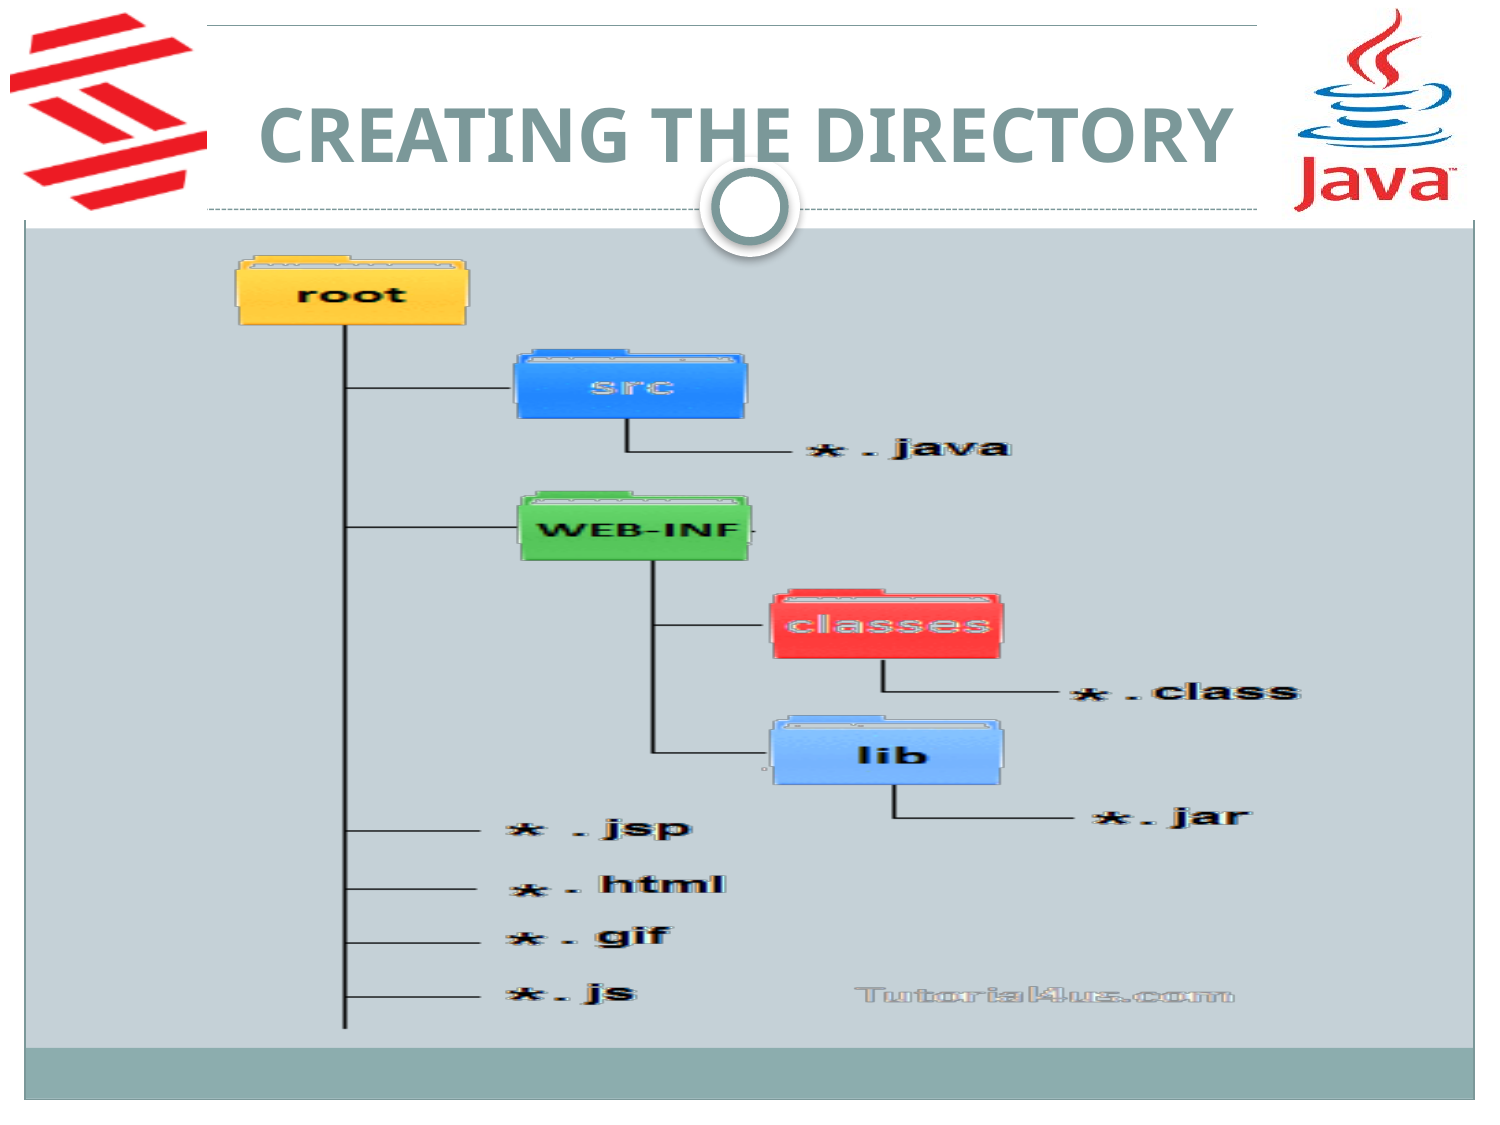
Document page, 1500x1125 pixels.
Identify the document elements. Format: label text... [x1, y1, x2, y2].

title CREATING THE DIRECTORY [213, 23, 1250, 186]
picture [10, 11, 207, 221]
picture [1257, 0, 1483, 221]
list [222, 250, 1313, 1032]
